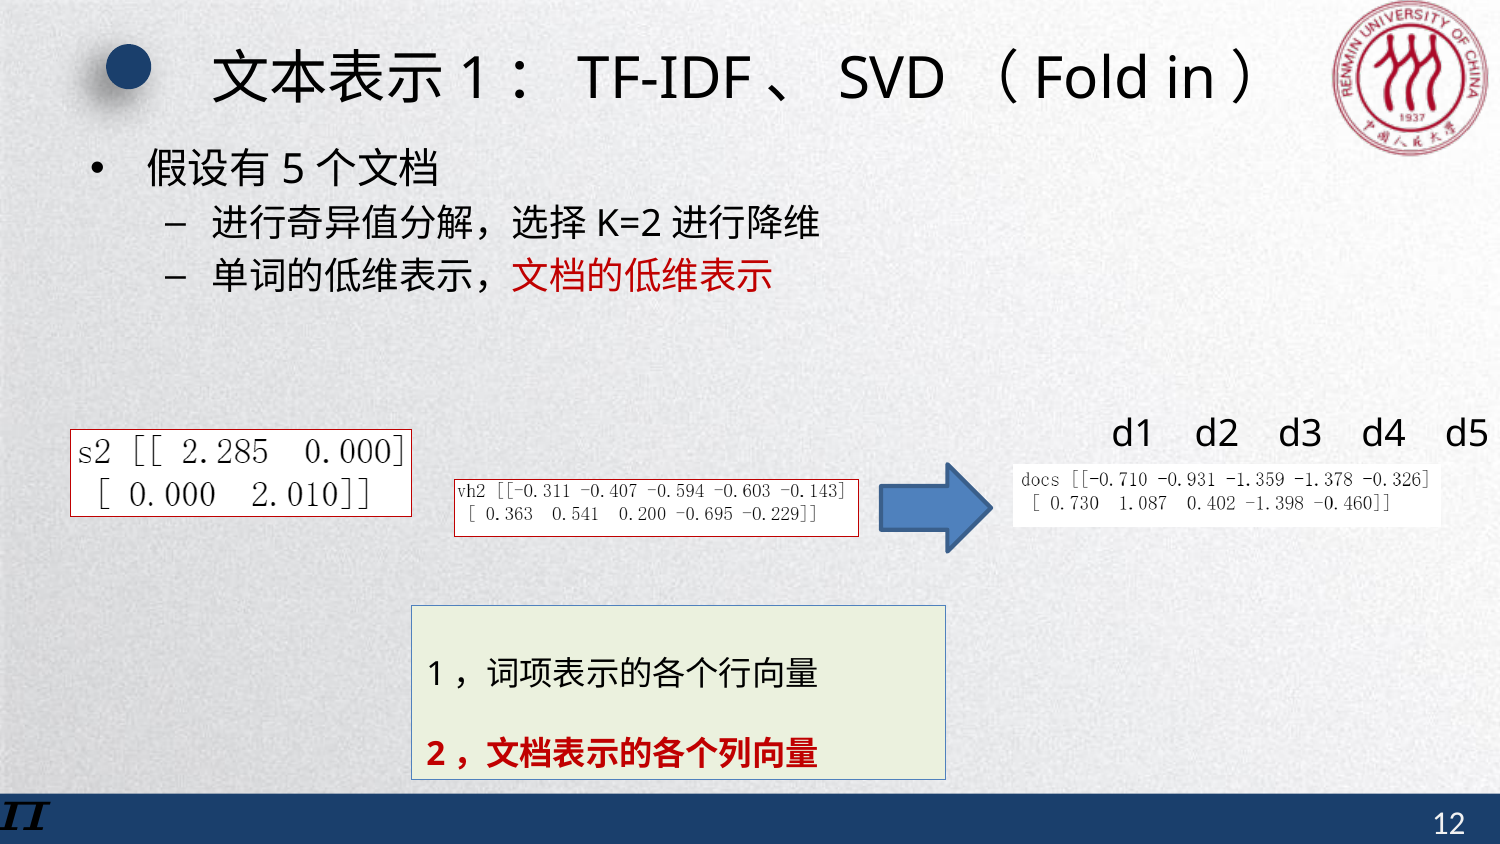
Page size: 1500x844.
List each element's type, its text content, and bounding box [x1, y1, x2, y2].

text_box d1 d2 d3 d4 d5 [1096, 401, 1500, 462]
picture [0, 0, 1500, 793]
list 假设有5个文档 进行奇异值分解，选择K=2进行降维 单词的低维表示，文档的低维表示 [75, 134, 1425, 781]
text_box [878, 462, 994, 554]
title 文本表示1：TF-IDF、SVD（Fold in） [75, 33, 1425, 116]
picture [453, 478, 859, 537]
